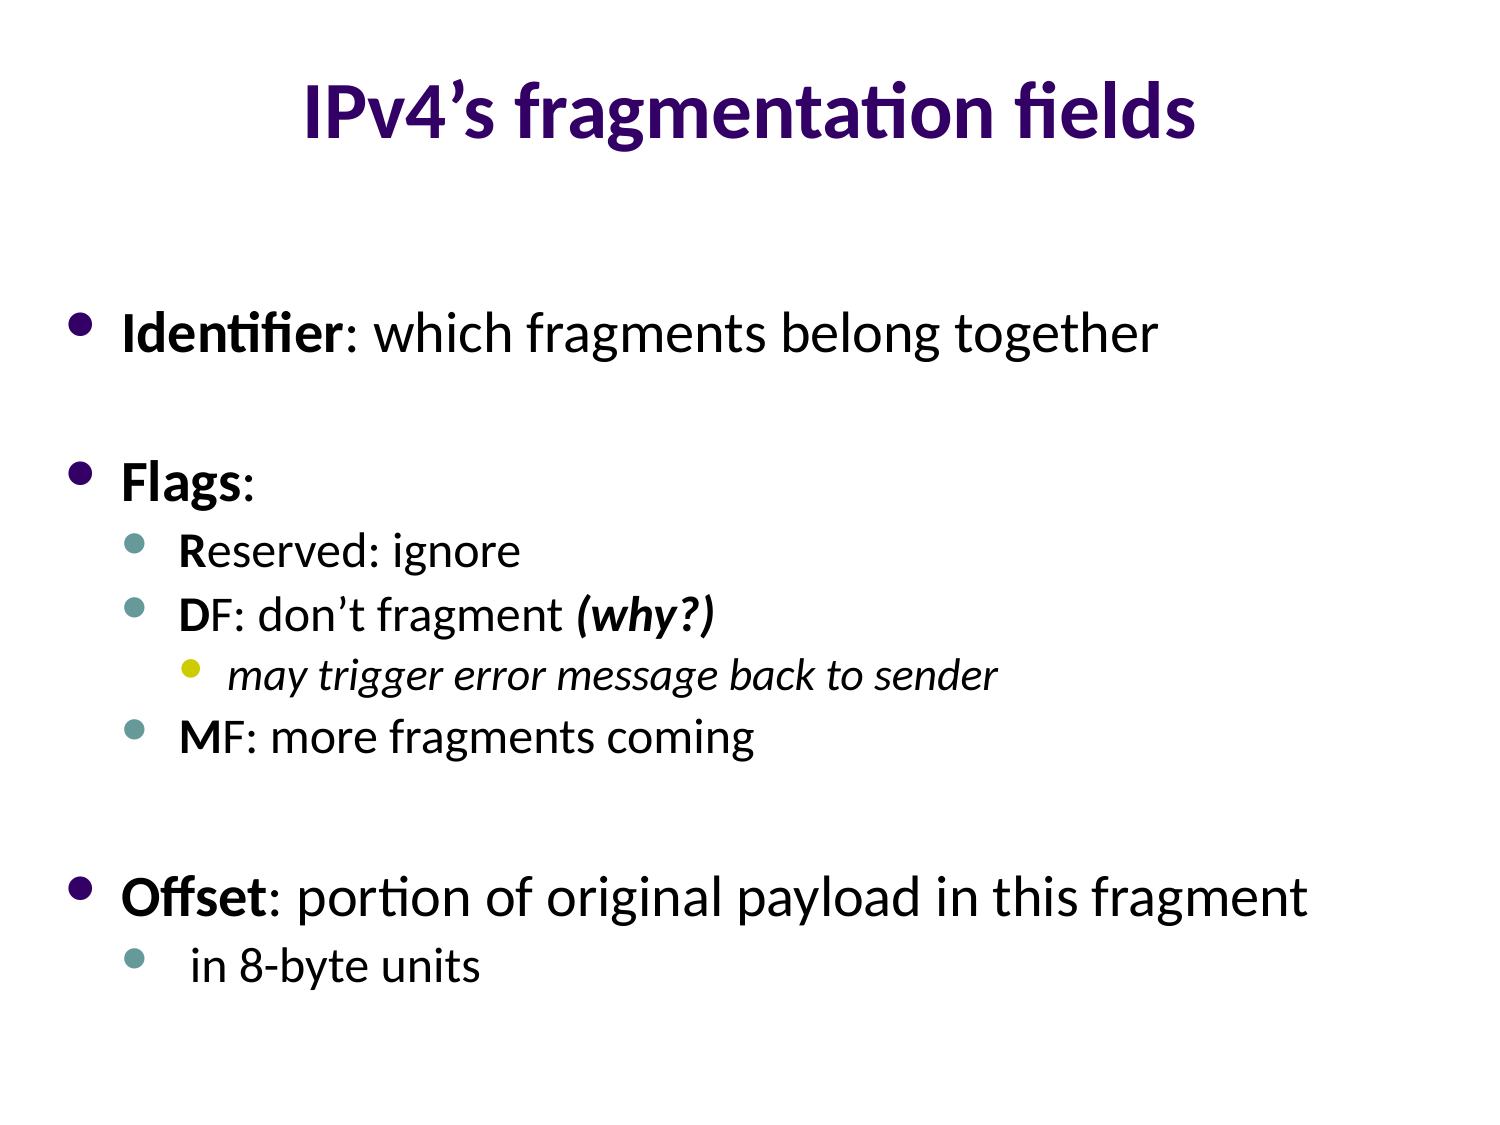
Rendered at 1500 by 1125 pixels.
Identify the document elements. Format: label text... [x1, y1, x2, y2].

list Identifier: which fragments belong together Flags: Reserved: ignore DF: don’t fragment (why?) may trigger error message back to sender MF: more fragments coming Offset: portion of original payload in this fragment in 8-byte units [50, 294, 1488, 1100]
title IPv4’s fragmentation fields [0, 20, 1500, 163]
